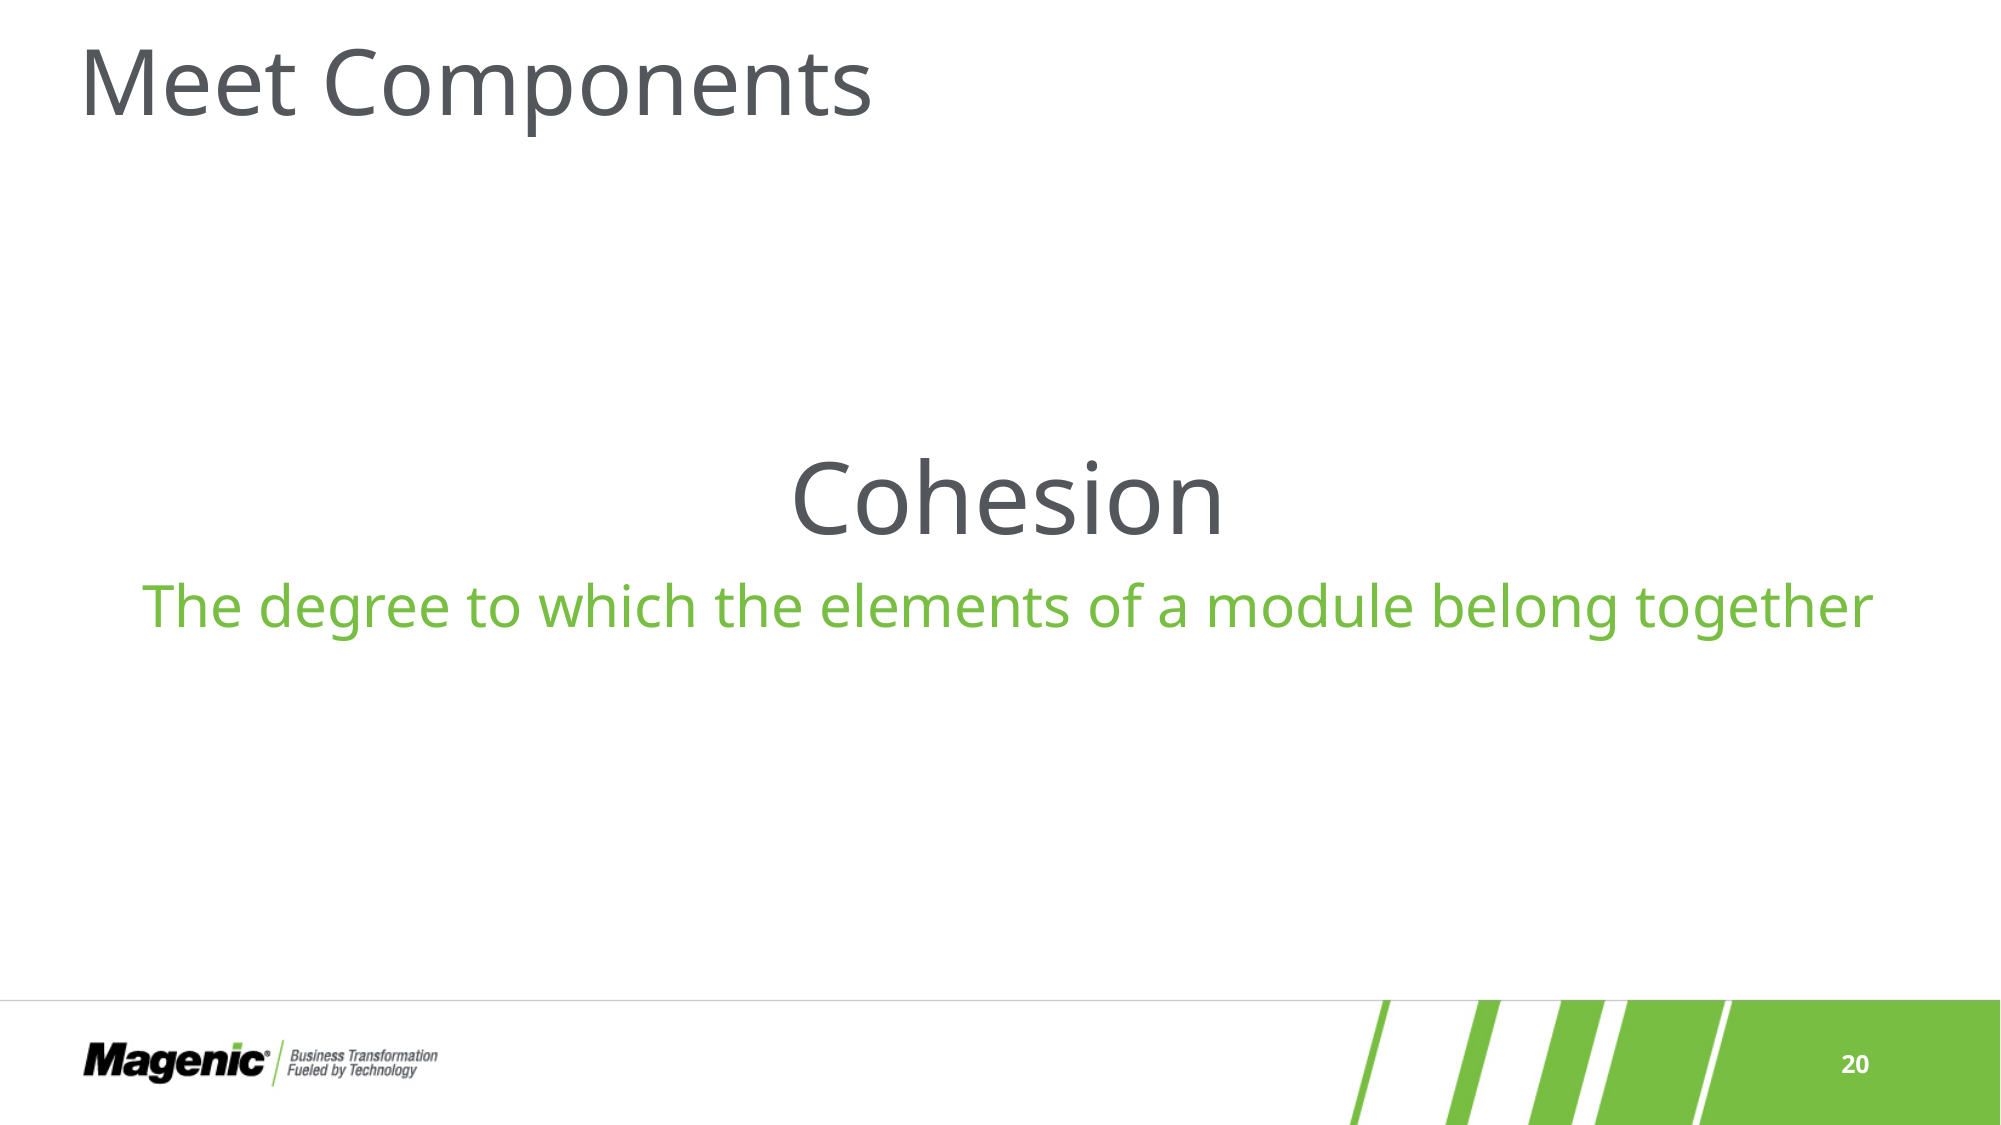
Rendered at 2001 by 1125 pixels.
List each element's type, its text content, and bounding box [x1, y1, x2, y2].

picture [0, 0, 2001, 1125]
title Meet Components [63, 41, 1938, 131]
list Cohesion The degree to which the elements of a module belong together [70, 149, 1946, 939]
